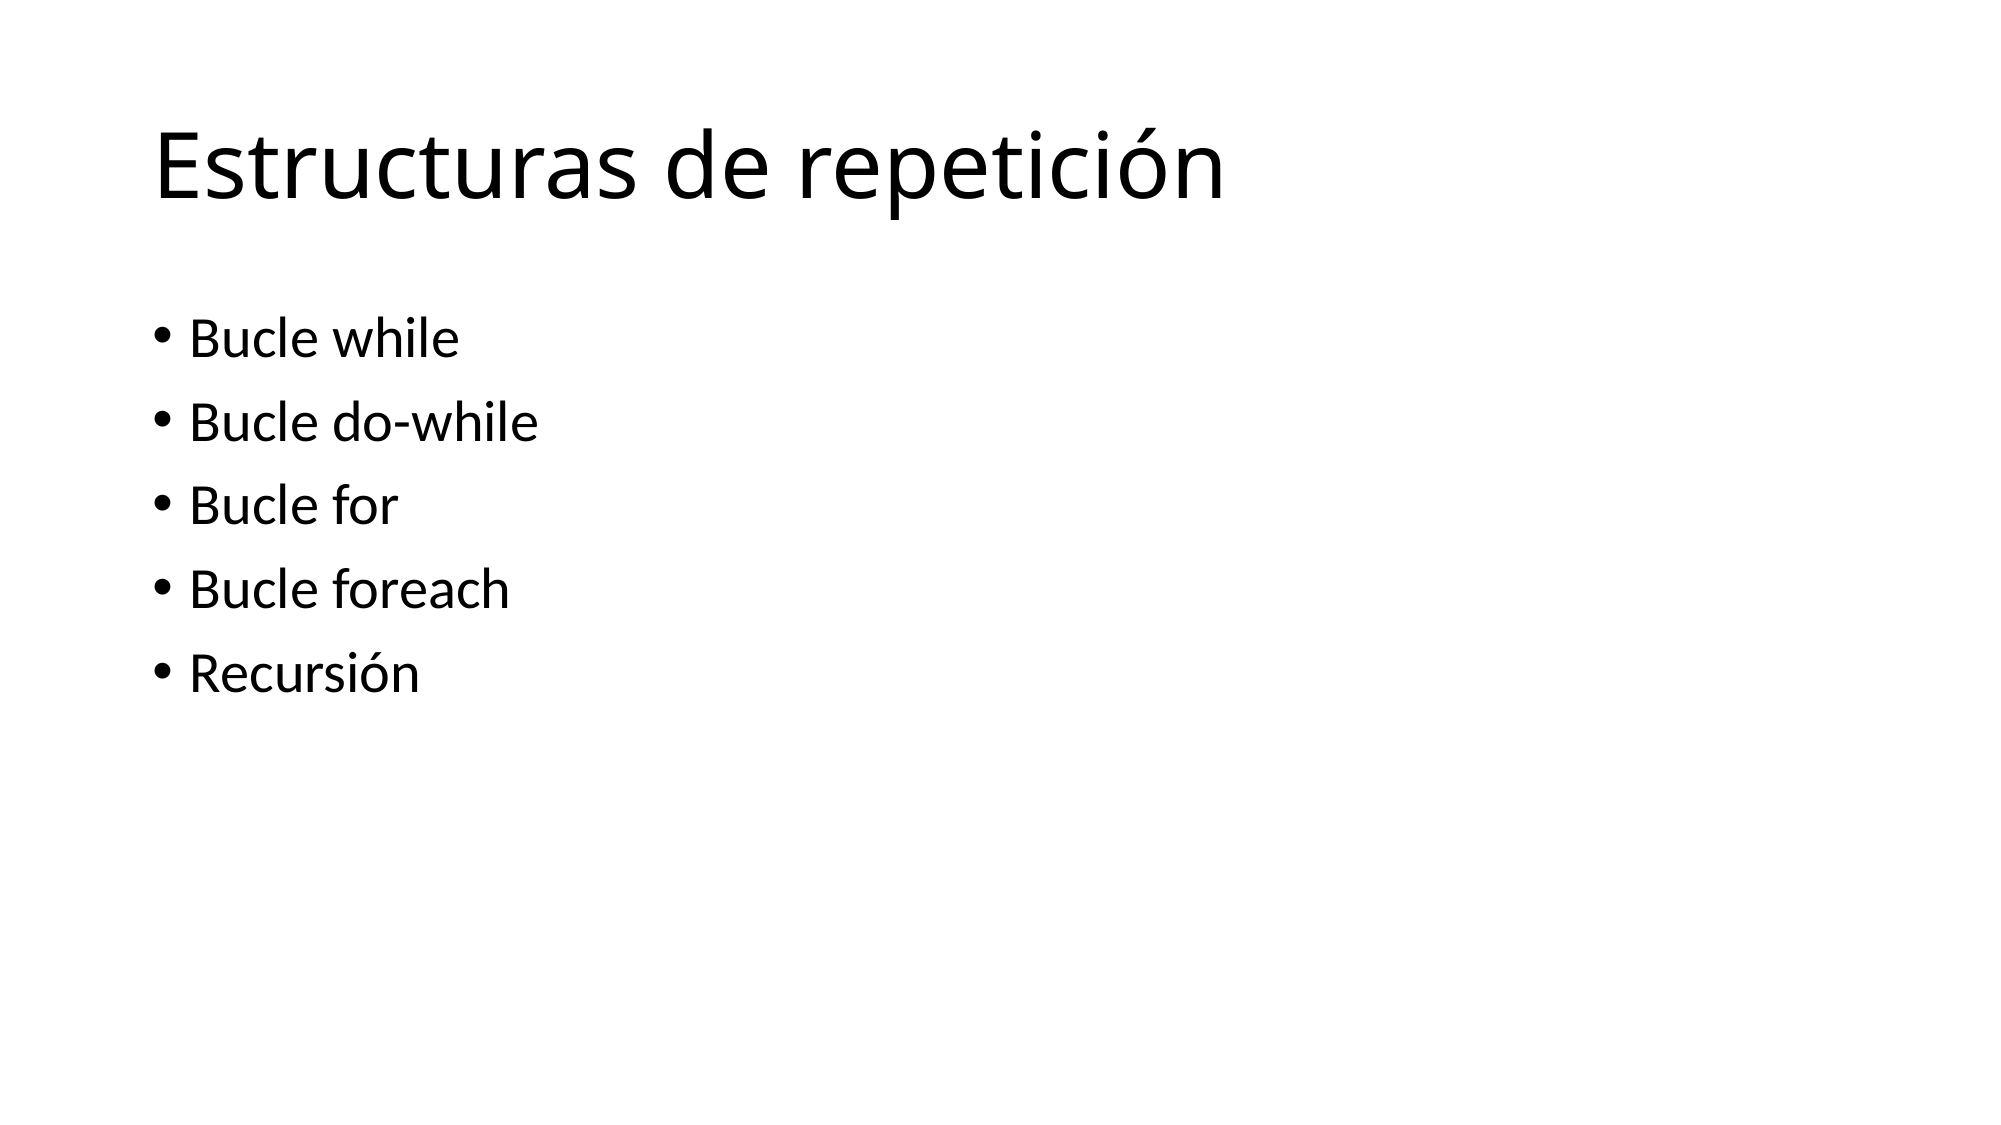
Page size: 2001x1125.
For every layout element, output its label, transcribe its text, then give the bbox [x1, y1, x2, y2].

list Bucle while Bucle do-while Bucle for Bucle foreach Recursión [137, 299, 1863, 1014]
title Estructuras de repetición [137, 59, 1863, 278]
